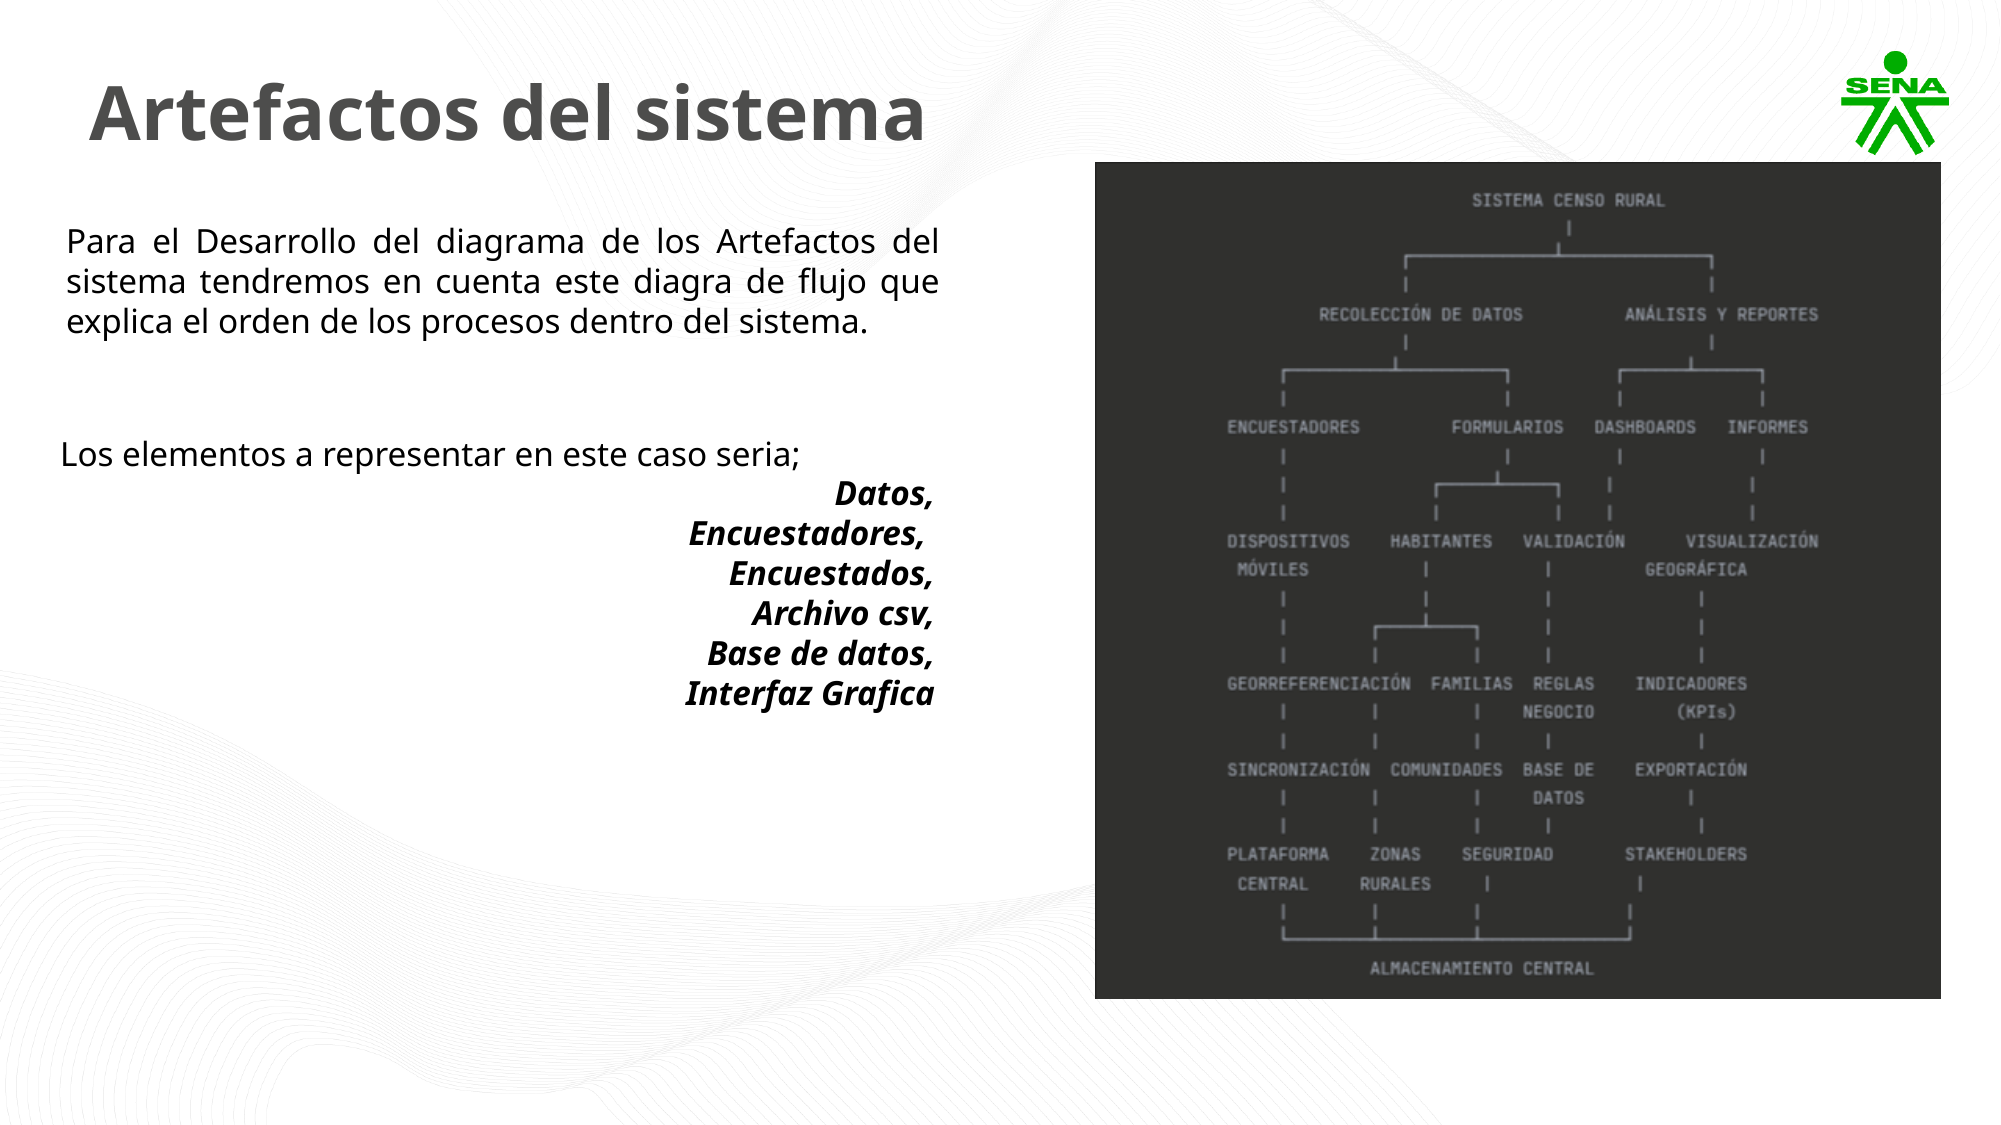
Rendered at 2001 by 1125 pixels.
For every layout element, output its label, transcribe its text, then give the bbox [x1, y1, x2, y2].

picture [0, 0, 2001, 1125]
text_box Para el Desarrollo del diagrama de los Artefactos del sistema tendremos en cuenta este diagra de flujo que explica el orden de los procesos dentro del sistema. [51, 212, 956, 348]
text_box Los elementos a representar en este caso seria; Datos, Encuestadores, Encuestados, Archivo csv, Base de datos, Interfaz Grafica [45, 425, 950, 720]
text_box Artefactos del sistema [74, 68, 1685, 190]
